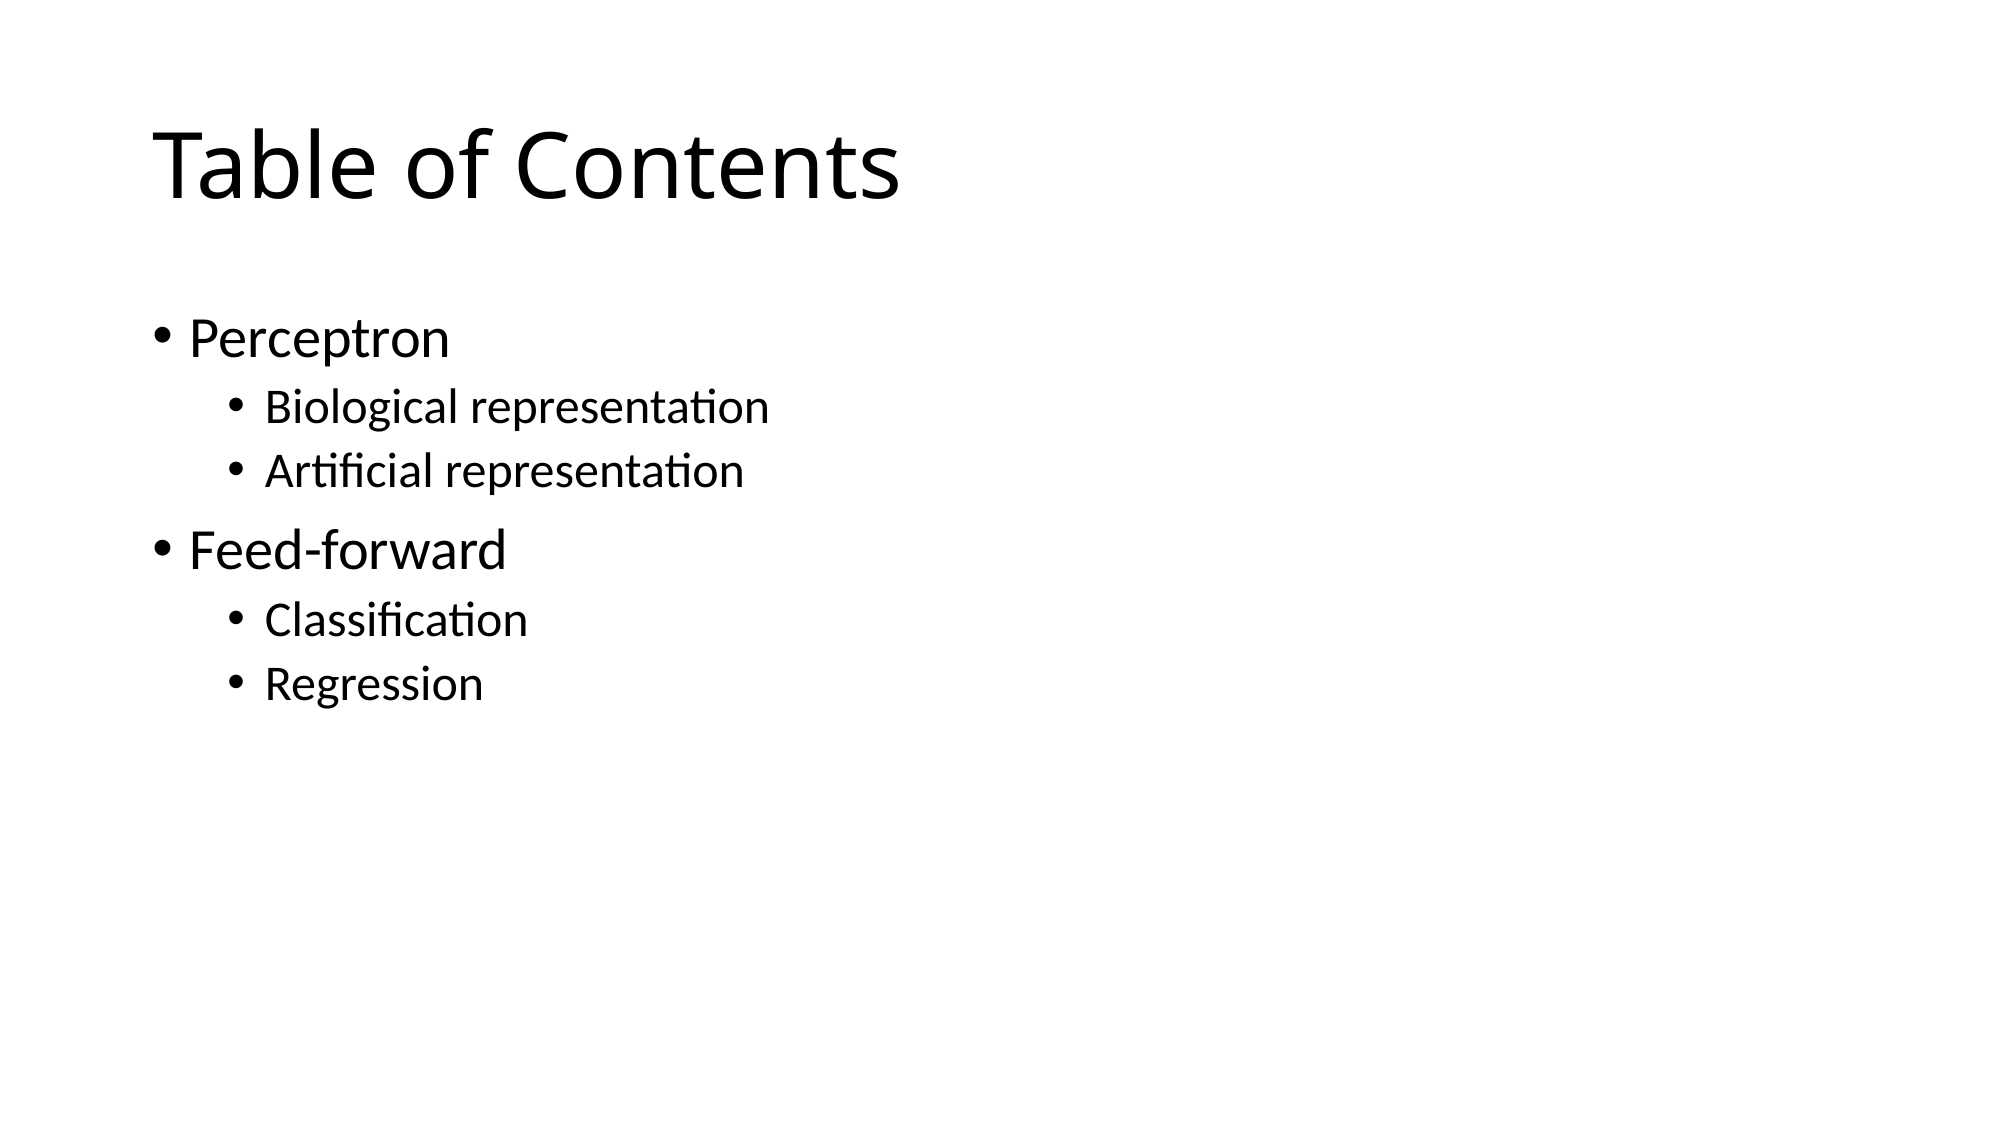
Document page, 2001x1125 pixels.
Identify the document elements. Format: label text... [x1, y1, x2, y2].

list Perceptron Biological representation Artificial representation Feed-forward Classification Regression [137, 299, 1863, 1014]
title Table of Contents [137, 59, 1863, 278]
